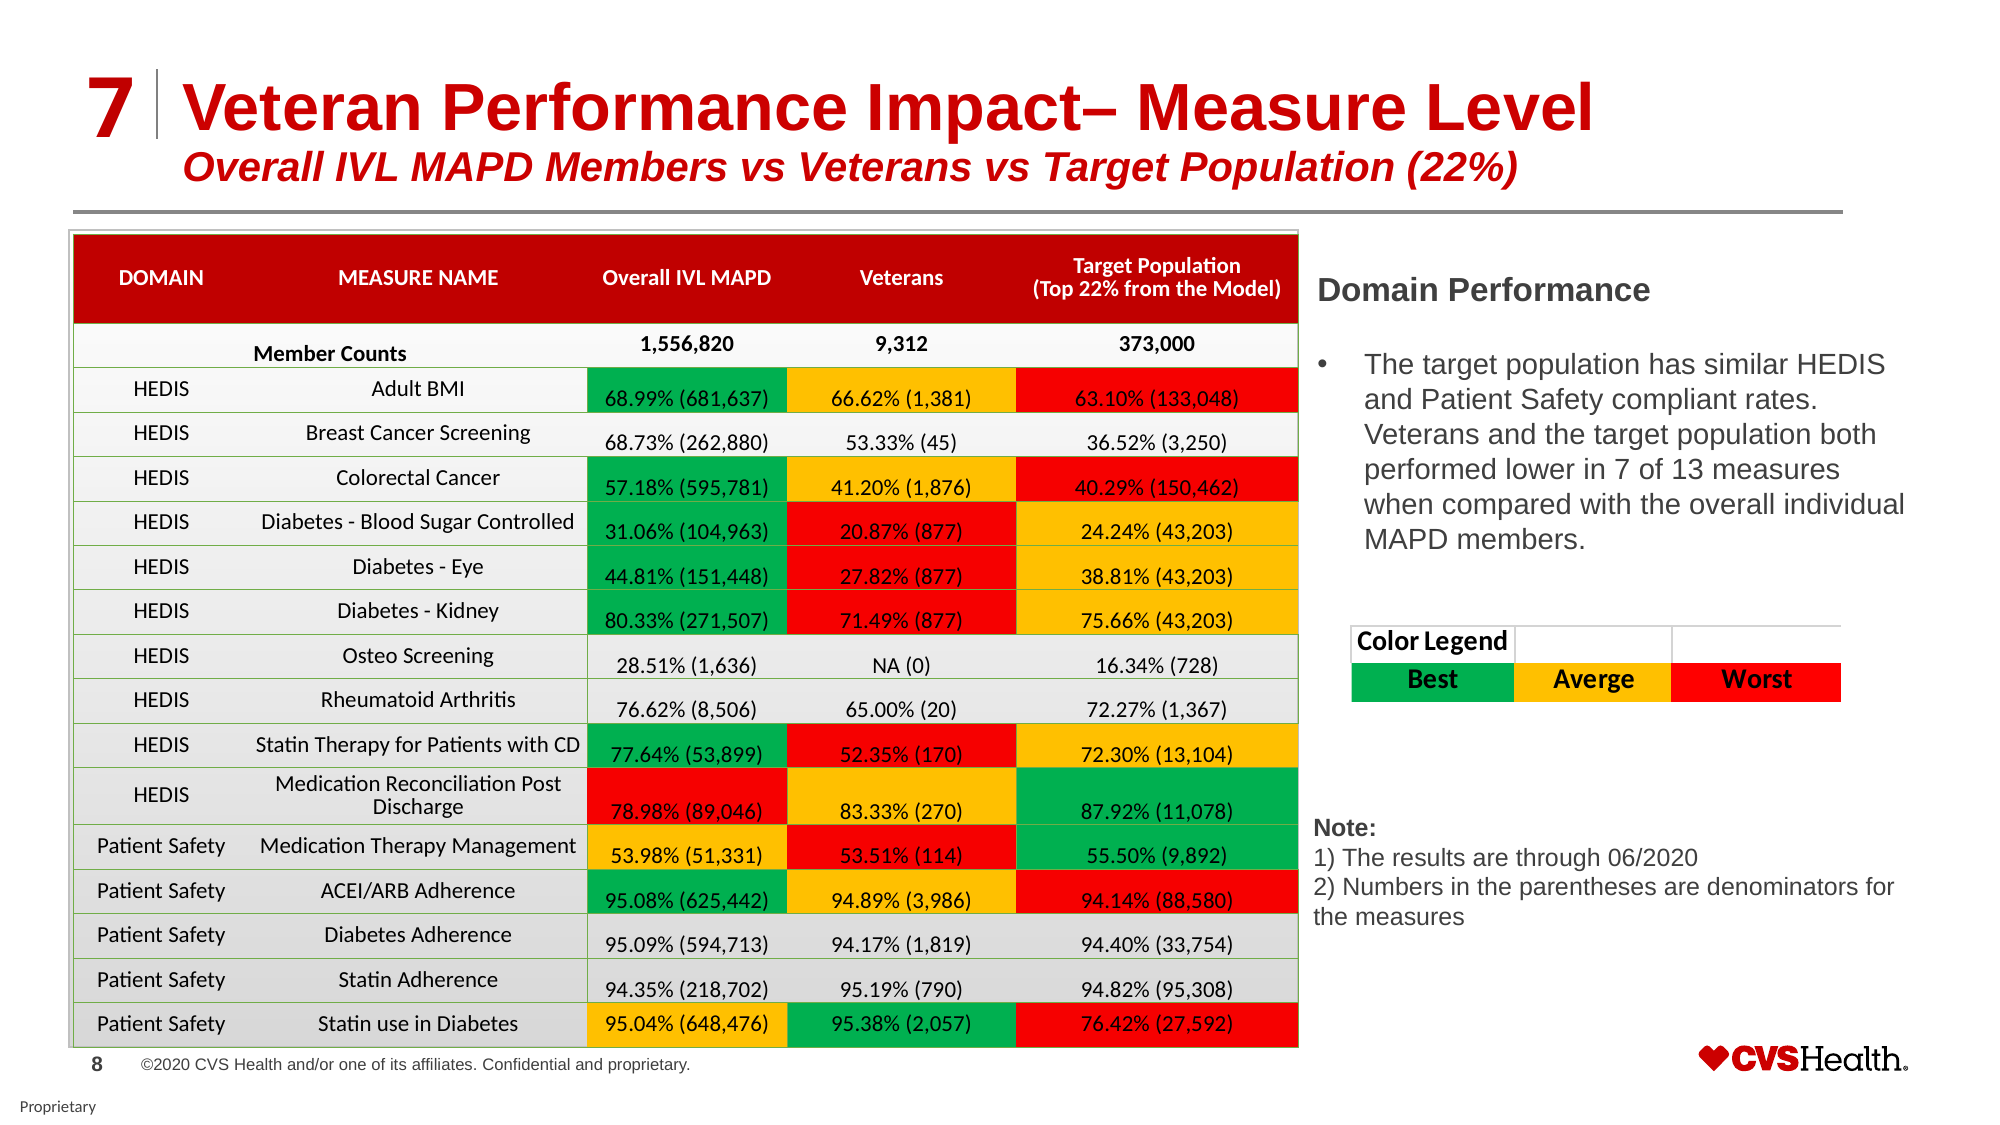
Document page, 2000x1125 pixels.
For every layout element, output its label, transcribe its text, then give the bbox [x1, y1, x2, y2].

table_cell Colorectal Cancer [250, 457, 587, 501]
text_box Veteran Performance Impact– Measure Level Overall IVL MAPD Members vs Veterans vs Target Population (22%) [182, 70, 1770, 190]
table_cell 40.29% (150,462) [1016, 457, 1298, 501]
table_cell 66.62% (1,381) [787, 368, 1016, 412]
table_cell Diabetes Adherence [250, 914, 587, 958]
table_cell 87.92% (11,078) [1017, 768, 1298, 824]
table_cell 20.87% (877) [787, 502, 1016, 545]
table_cell 53.98% (51,331) [588, 825, 787, 869]
table_cell Diabetes - Kidney [250, 590, 587, 634]
table_cell NA (0) [787, 635, 1016, 678]
text_box Note: 1) The results are through 06/2020 2) Numbers in the parentheses are denominators for the measures [1313, 811, 1917, 931]
table_cell 38.81% (43,203) [1017, 546, 1298, 589]
table_cell 94.14% (88,580) [1016, 870, 1298, 913]
table_cell 95.09% (594,713) [588, 914, 787, 958]
text_box Domain Performance The target population has similar HEDIS and Patient Safety compliant rates. Veterans and the target population both performed lower in 7 of 13 measures when compared with the overall individual MAPD members. [1302, 260, 1931, 936]
table_cell 68.73% (262,880) [587, 413, 787, 456]
table_cell 373,000 [1016, 324, 1298, 367]
table_cell HEDIS [74, 635, 250, 678]
table_cell Patient Safety [74, 959, 250, 1002]
table_cell HEDIS [74, 502, 250, 545]
table_cell HEDIS [74, 768, 250, 824]
table_cell 53.33% (45) [787, 413, 1016, 456]
table_cell Rheumatoid Arthritis [250, 679, 587, 723]
table_cell 78.98% (89,046) [587, 768, 787, 824]
table_cell HEDIS [74, 368, 250, 412]
table_cell 95.38% (2,057) [788, 1003, 1016, 1047]
table_cell 72.27% (1,367) [1016, 679, 1298, 723]
table_cell 71.49% (877) [787, 590, 1016, 634]
table_cell 77.64% (53,899) [588, 724, 787, 767]
table_cell 94.89% (3,986) [787, 870, 1016, 913]
table_header DOMAIN [74, 235, 250, 323]
table_cell HEDIS [74, 590, 250, 634]
table_cell HEDIS [74, 679, 250, 723]
table_cell 72.30% (13,104) [1017, 724, 1298, 767]
table_header Target Population (Top 22% from the Model) [1016, 235, 1298, 323]
table_header MEASURE NAME [250, 235, 587, 323]
table_cell 31.06% (104,963) [588, 502, 787, 545]
table_header Veterans [787, 235, 1016, 323]
table_cell 68.99% (681,637) [588, 368, 787, 412]
table_cell 94.82% (95,308) [1016, 959, 1298, 1002]
table_cell 76.42% (27,592) [1016, 1003, 1298, 1047]
table_cell 94.35% (218,702) [588, 959, 787, 1002]
table_cell 28.51% (1,636) [588, 635, 787, 678]
table_cell Breast Cancer Screening [250, 413, 587, 456]
table_cell Diabetes - Eye [250, 546, 587, 589]
table_cell 1,556,820 [587, 324, 787, 367]
table_cell Statin use in Diabetes [250, 1003, 587, 1047]
table_cell ACEI/ARB Adherence [250, 870, 587, 913]
table_cell 55.50% (9,892) [1017, 825, 1298, 869]
table_cell Statin Therapy for Patients with CD [250, 724, 587, 767]
table_cell Member Counts [74, 324, 587, 367]
table_cell 57.18% (595,781) [588, 457, 787, 501]
table_cell Patient Safety [74, 870, 250, 913]
table_cell 75.66% (43,203) [1017, 590, 1298, 634]
table_cell 95.08% (625,442) [588, 870, 787, 913]
picture [1349, 624, 1843, 704]
table_cell 9,312 [787, 324, 1016, 367]
table_cell HEDIS [74, 724, 250, 767]
table_cell 65.00% (20) [787, 679, 1016, 723]
table_cell 16.34% (728) [1016, 635, 1298, 678]
table_cell Osteo Screening [250, 635, 587, 678]
table_cell 76.62% (8,506) [588, 679, 787, 723]
table_cell Patient Safety [74, 1003, 250, 1047]
table_cell HEDIS [74, 546, 250, 589]
text_box [69, 230, 1299, 1048]
table_cell Patient Safety [74, 825, 250, 869]
table_cell 83.33% (270) [788, 768, 1016, 824]
table_cell 41.20% (1,876) [787, 457, 1016, 501]
table_cell HEDIS [74, 457, 250, 501]
table_cell 94.17% (1,819) [787, 914, 1016, 958]
table_cell Diabetes - Blood Sugar Controlled [250, 502, 587, 545]
table_cell 95.04% (648,476) [587, 1003, 787, 1047]
table_cell 53.51% (114) [787, 825, 1016, 869]
table_cell HEDIS [74, 413, 250, 456]
table_cell 27.82% (877) [787, 546, 1016, 589]
table_cell 63.10% (133,048) [1016, 368, 1298, 412]
table_cell Patient Safety [74, 914, 250, 958]
table_cell 36.52% (3,250) [1016, 413, 1298, 456]
table_cell 80.33% (271,507) [588, 590, 787, 634]
table_cell 95.19% (790) [787, 959, 1016, 1002]
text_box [72, 46, 157, 164]
table_cell Statin Adherence [250, 959, 587, 1002]
table_cell Medication Therapy Management [250, 825, 587, 869]
table_cell Medication Reconciliation Post Discharge [250, 768, 587, 824]
table_cell 44.81% (151,448) [588, 546, 787, 589]
table_cell 94.40% (33,754) [1016, 914, 1298, 958]
table_cell 24.24% (43,203) [1017, 502, 1298, 545]
table_cell 52.35% (170) [787, 724, 1016, 767]
table_cell Adult BMI [250, 368, 587, 412]
table_header Overall IVL MAPD [587, 235, 787, 323]
